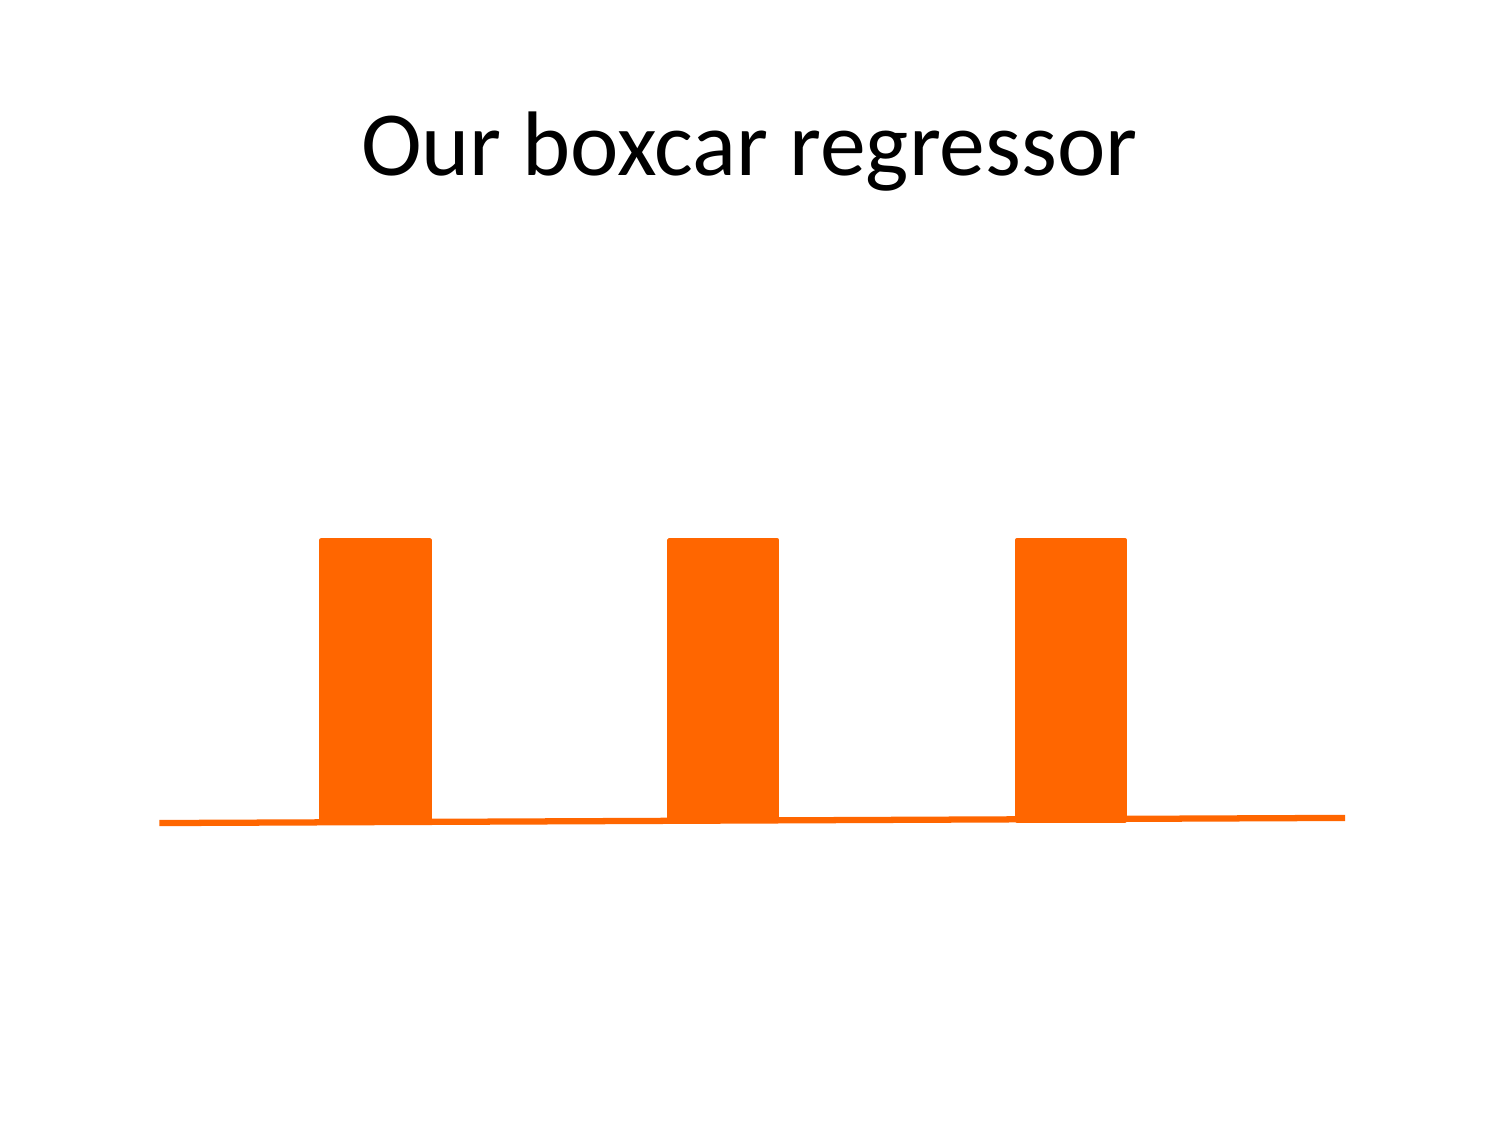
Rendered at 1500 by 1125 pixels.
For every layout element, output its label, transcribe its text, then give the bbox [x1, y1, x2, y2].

text_box [319, 538, 432, 816]
text_box [1015, 538, 1127, 816]
text_box [667, 538, 779, 816]
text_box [159, 817, 1346, 824]
title Our boxcar regressor [75, 45, 1425, 233]
